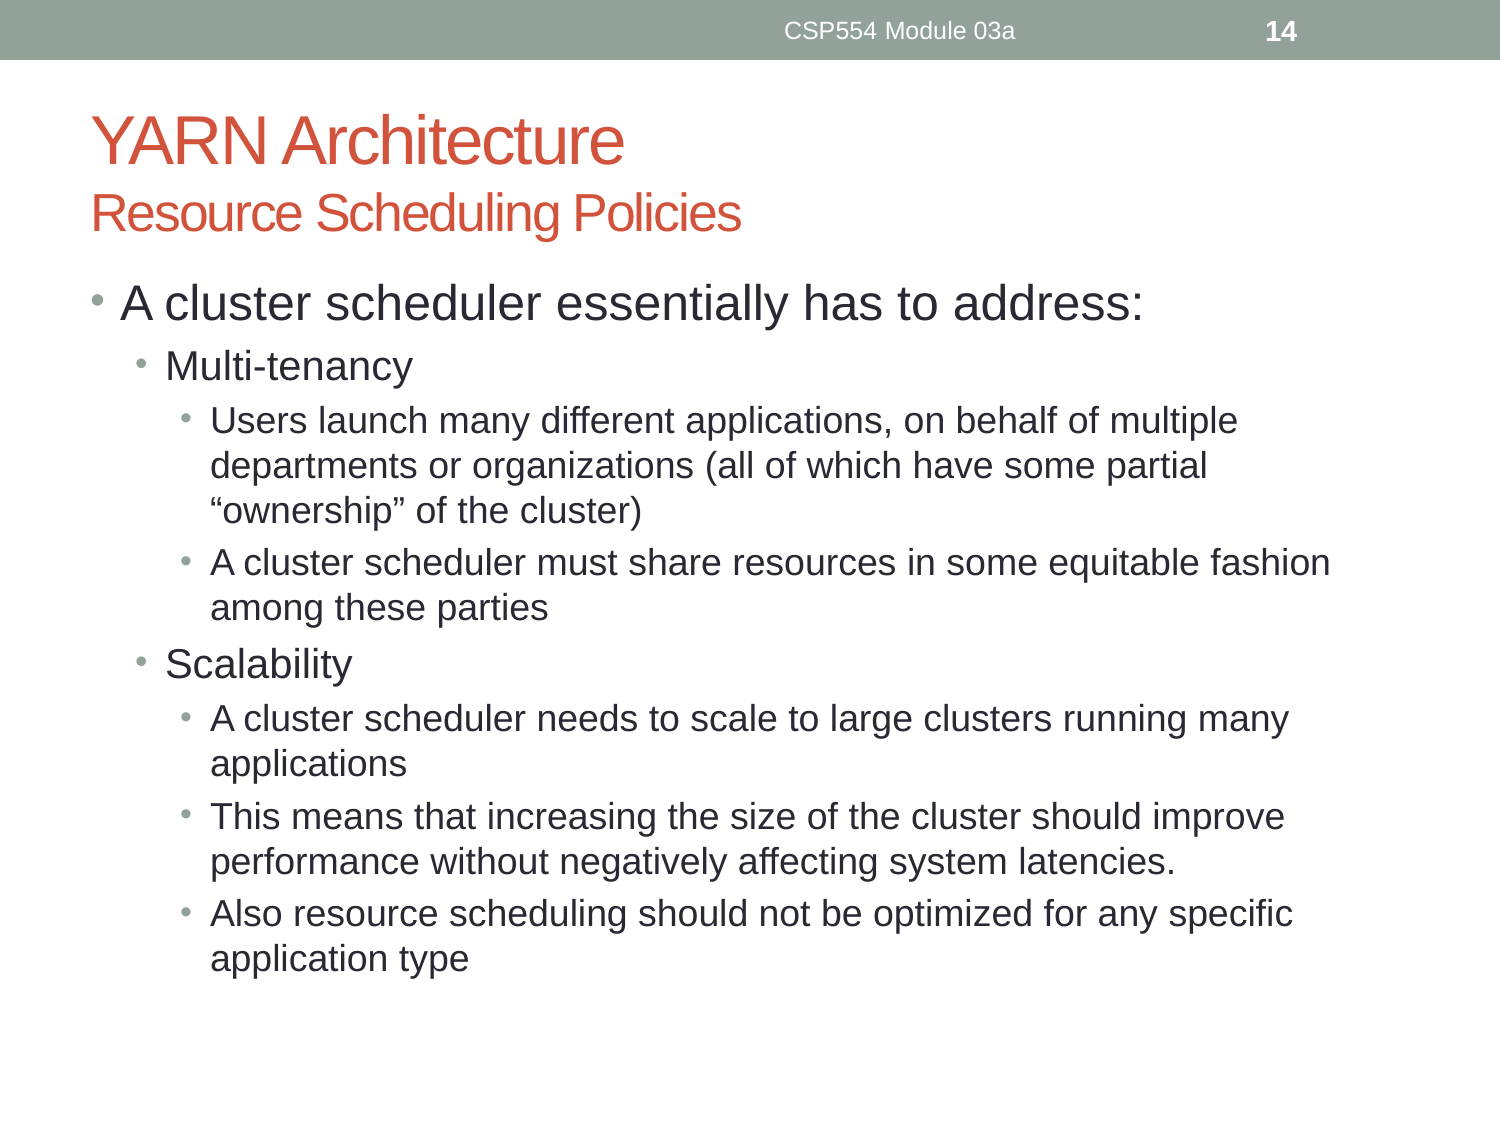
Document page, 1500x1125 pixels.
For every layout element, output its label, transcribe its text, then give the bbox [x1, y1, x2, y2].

list A cluster scheduler essentially has to address: Multi-tenancy Users launch many different applications, on behalf of multiple departments or organizations (all of which have some partial “ownership” of the cluster) A cluster scheduler must share resources in some equitable fashion among these parties Scalability A cluster scheduler needs to scale to large clusters running many applications This means that increasing the size of the cluster should improve performance without negatively affecting system latencies. Also resource scheduling should not be optimized for any specific application type [75, 262, 1425, 1063]
title YARN Architecture Resource Scheduling Policies [75, 87, 1425, 250]
slide_number 14 [1250, 3, 1425, 57]
footer CSP554 Module 03a [562, 3, 1238, 57]
